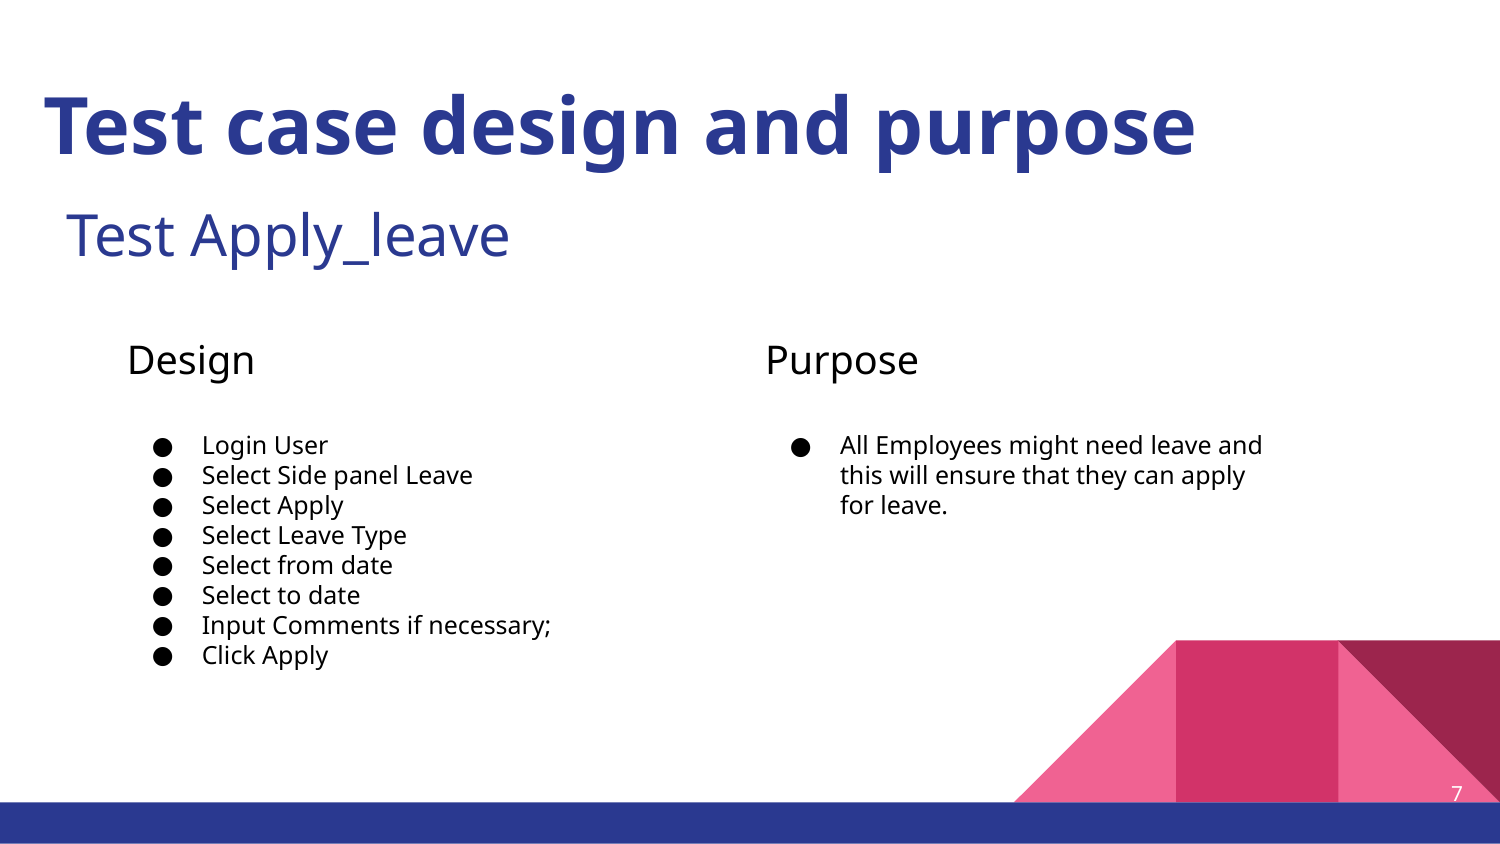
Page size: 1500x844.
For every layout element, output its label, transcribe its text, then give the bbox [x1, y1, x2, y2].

text_box Purpose All Employees might need leave and this will ensure that they can apply for leave. [749, 319, 1283, 715]
text_box Design Login User Select Side panel Leave Select Apply Select Leave Type Select from date Select to date Input Comments if necessary; Click Apply [111, 319, 659, 721]
title Test Apply_leave [51, 183, 1449, 284]
title Test case design and purpose [28, 60, 1490, 159]
slide_number 7 [1387, 762, 1478, 828]
